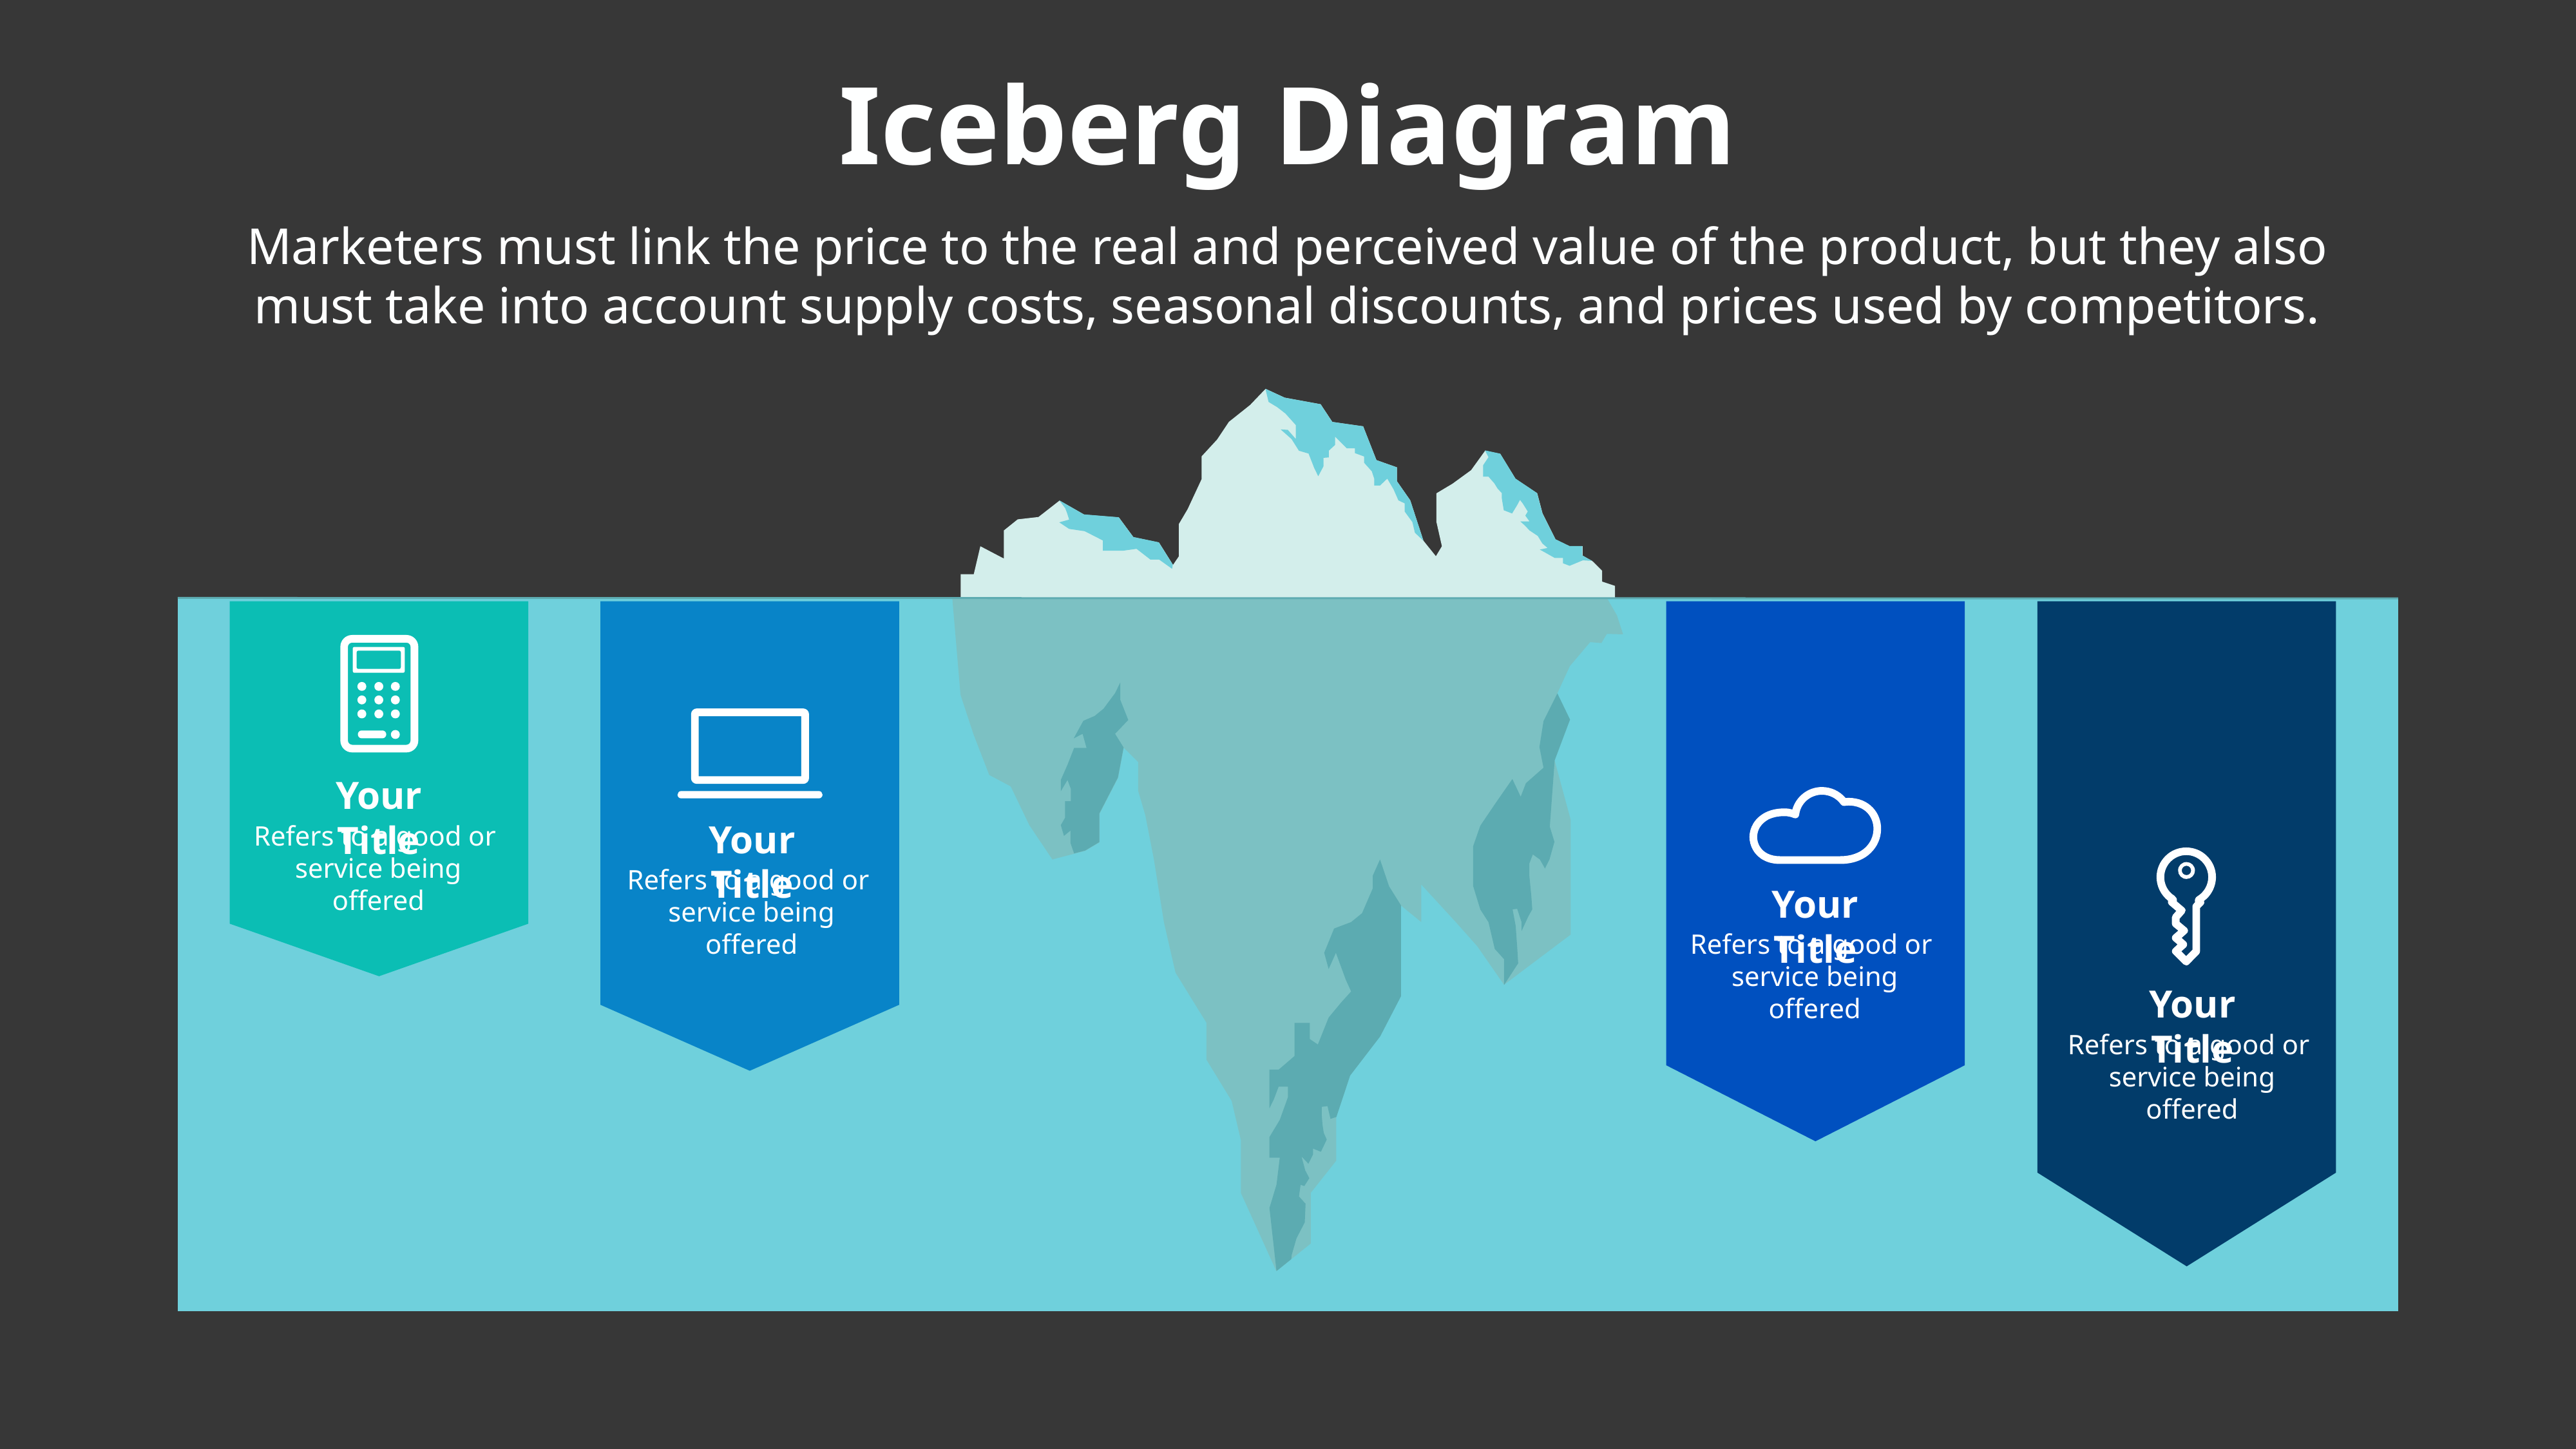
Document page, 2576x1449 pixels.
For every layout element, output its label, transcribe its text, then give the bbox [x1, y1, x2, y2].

text_box [1060, 682, 1129, 854]
text_box [1666, 601, 1965, 1142]
text_box [357, 681, 367, 691]
text_box [960, 389, 1616, 598]
text_box [374, 681, 383, 691]
text_box [390, 695, 400, 705]
text_box [2156, 847, 2217, 966]
text_box [177, 598, 2398, 1311]
text_box [390, 730, 400, 739]
text_box Your Title [281, 767, 476, 814]
text_box [1483, 450, 1592, 566]
text_box [352, 647, 405, 673]
text_box [677, 791, 823, 799]
text_box [390, 681, 400, 691]
text_box [229, 601, 529, 976]
text_box [1473, 693, 1570, 985]
text_box Marketers must link the price to the real and perceived value of the product, but they also must take into account supply costs, seasonal discounts, and prices used by competitors. [177, 209, 2398, 339]
text_box Refers to a good or service being offered [2053, 1022, 2331, 1129]
text_box [374, 695, 383, 705]
text_box [340, 634, 419, 753]
text_box [1265, 388, 1424, 541]
text_box Your Title [1718, 875, 1913, 922]
text_box Your Title [2095, 976, 2289, 1022]
text_box [357, 709, 367, 719]
text_box Iceberg Diagram [830, 52, 1746, 191]
text_box Refers to a good or service being offered [613, 858, 890, 964]
text_box [1269, 859, 1401, 1271]
text_box [358, 730, 386, 739]
text_box [1749, 787, 1882, 864]
text_box [390, 709, 400, 719]
text_box [691, 708, 809, 784]
text_box [2037, 601, 2336, 1267]
text_box Your Title [655, 811, 849, 858]
text_box Refers to a good or service being offered [240, 814, 517, 920]
text_box [2178, 862, 2195, 879]
text_box [600, 601, 899, 1071]
text_box [374, 709, 384, 719]
text_box [952, 598, 1623, 1271]
text_box [1059, 500, 1173, 569]
text_box Refers to a good or service being offered [1676, 922, 1954, 1029]
text_box [357, 695, 367, 705]
